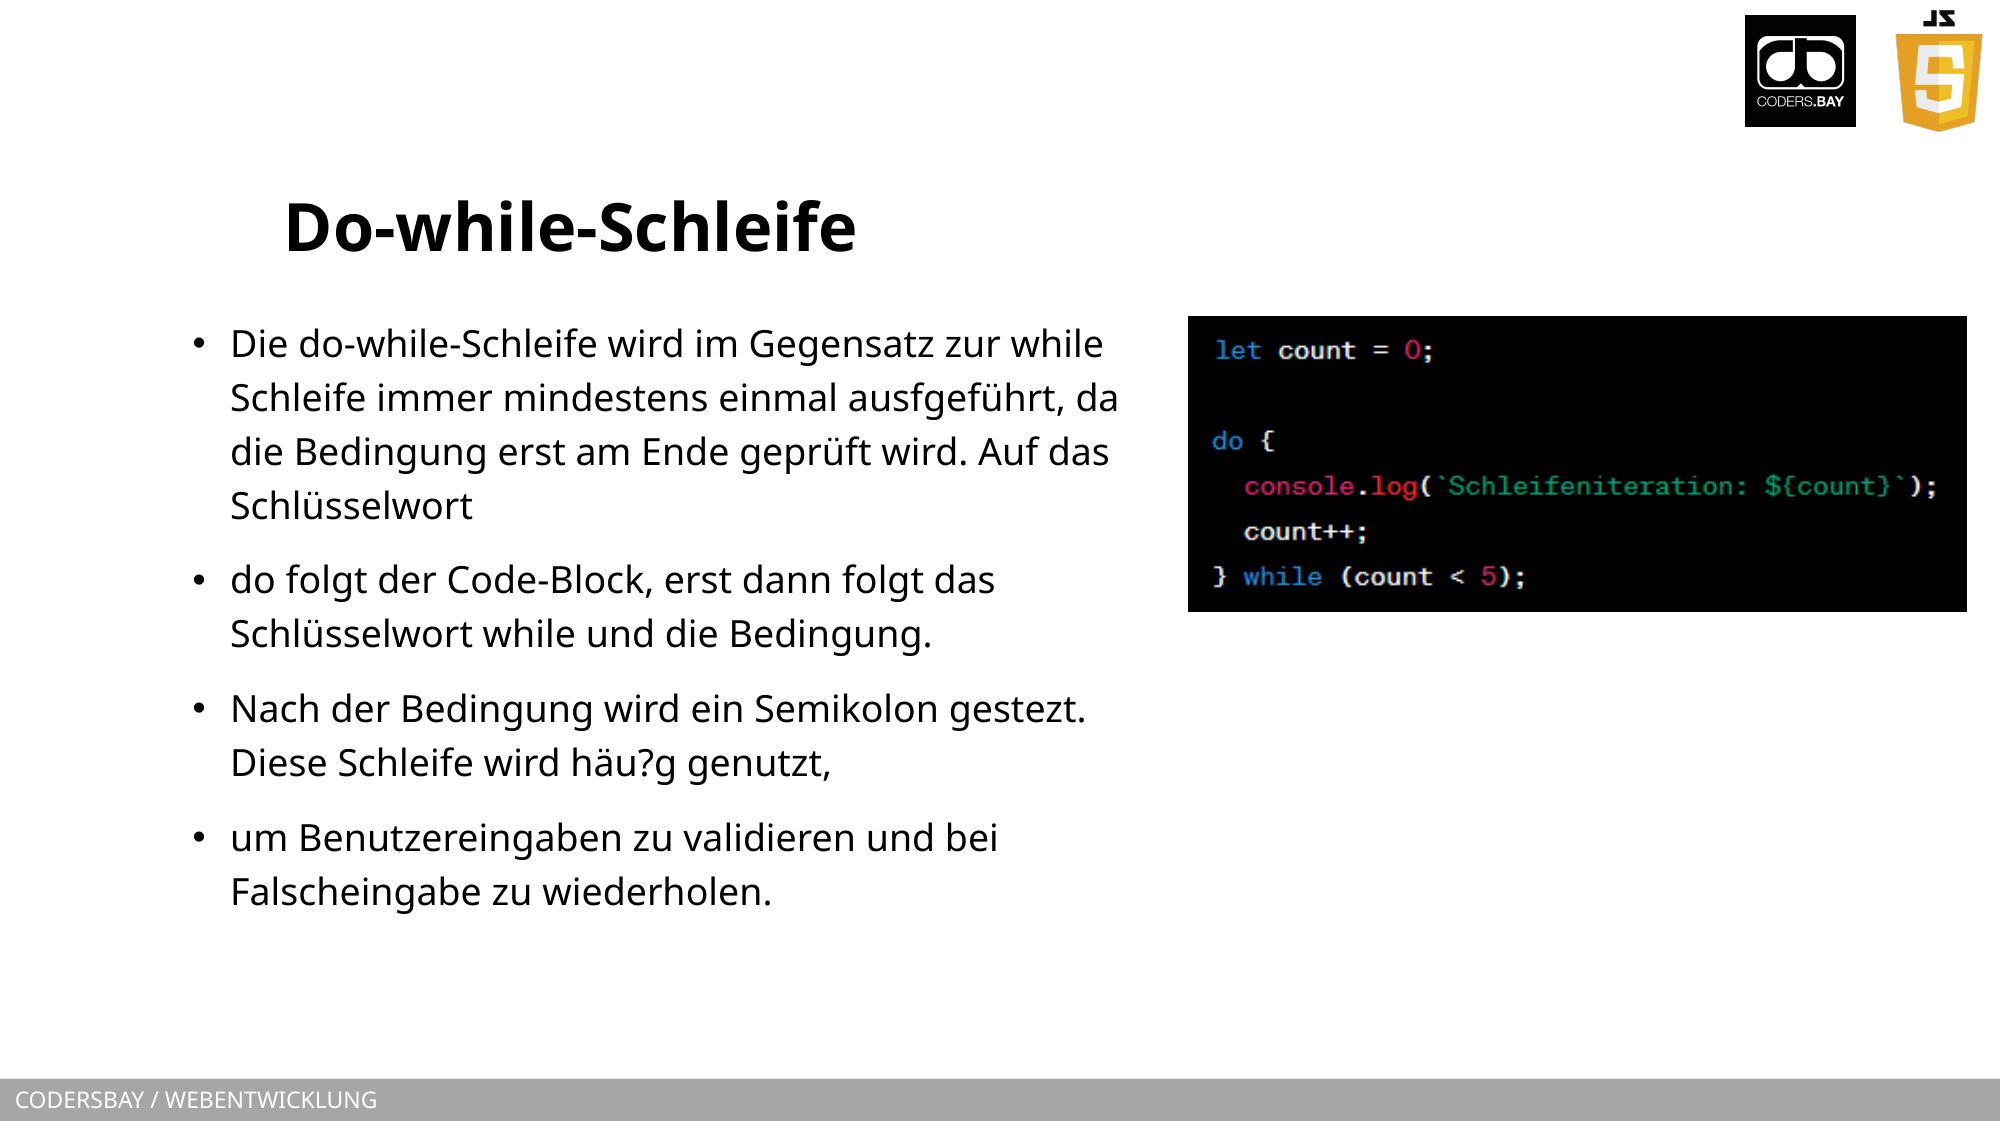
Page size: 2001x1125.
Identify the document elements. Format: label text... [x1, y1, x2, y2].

list Die do-while-Schleife wird im Gegensatz zur while Schleife immer mindestens einmal ausfgeführt, da die Bedingung erst am Ende geprüft wird. Auf das Schlüsselwort do folgt der Code-Block, erst dann folgt das Schlüsselwort while und die Bedingung. Nach der Bedingung wird ein Semikolon gestezt. Diese Schleife wird häu?g genutzt, um Benutzereingaben zu validieren und bei Falscheingabe zu wiederholen. [177, 303, 1188, 982]
picture [1745, 10, 2001, 132]
title Do-while-Schleife [268, 112, 1732, 316]
picture [1187, 316, 1967, 613]
